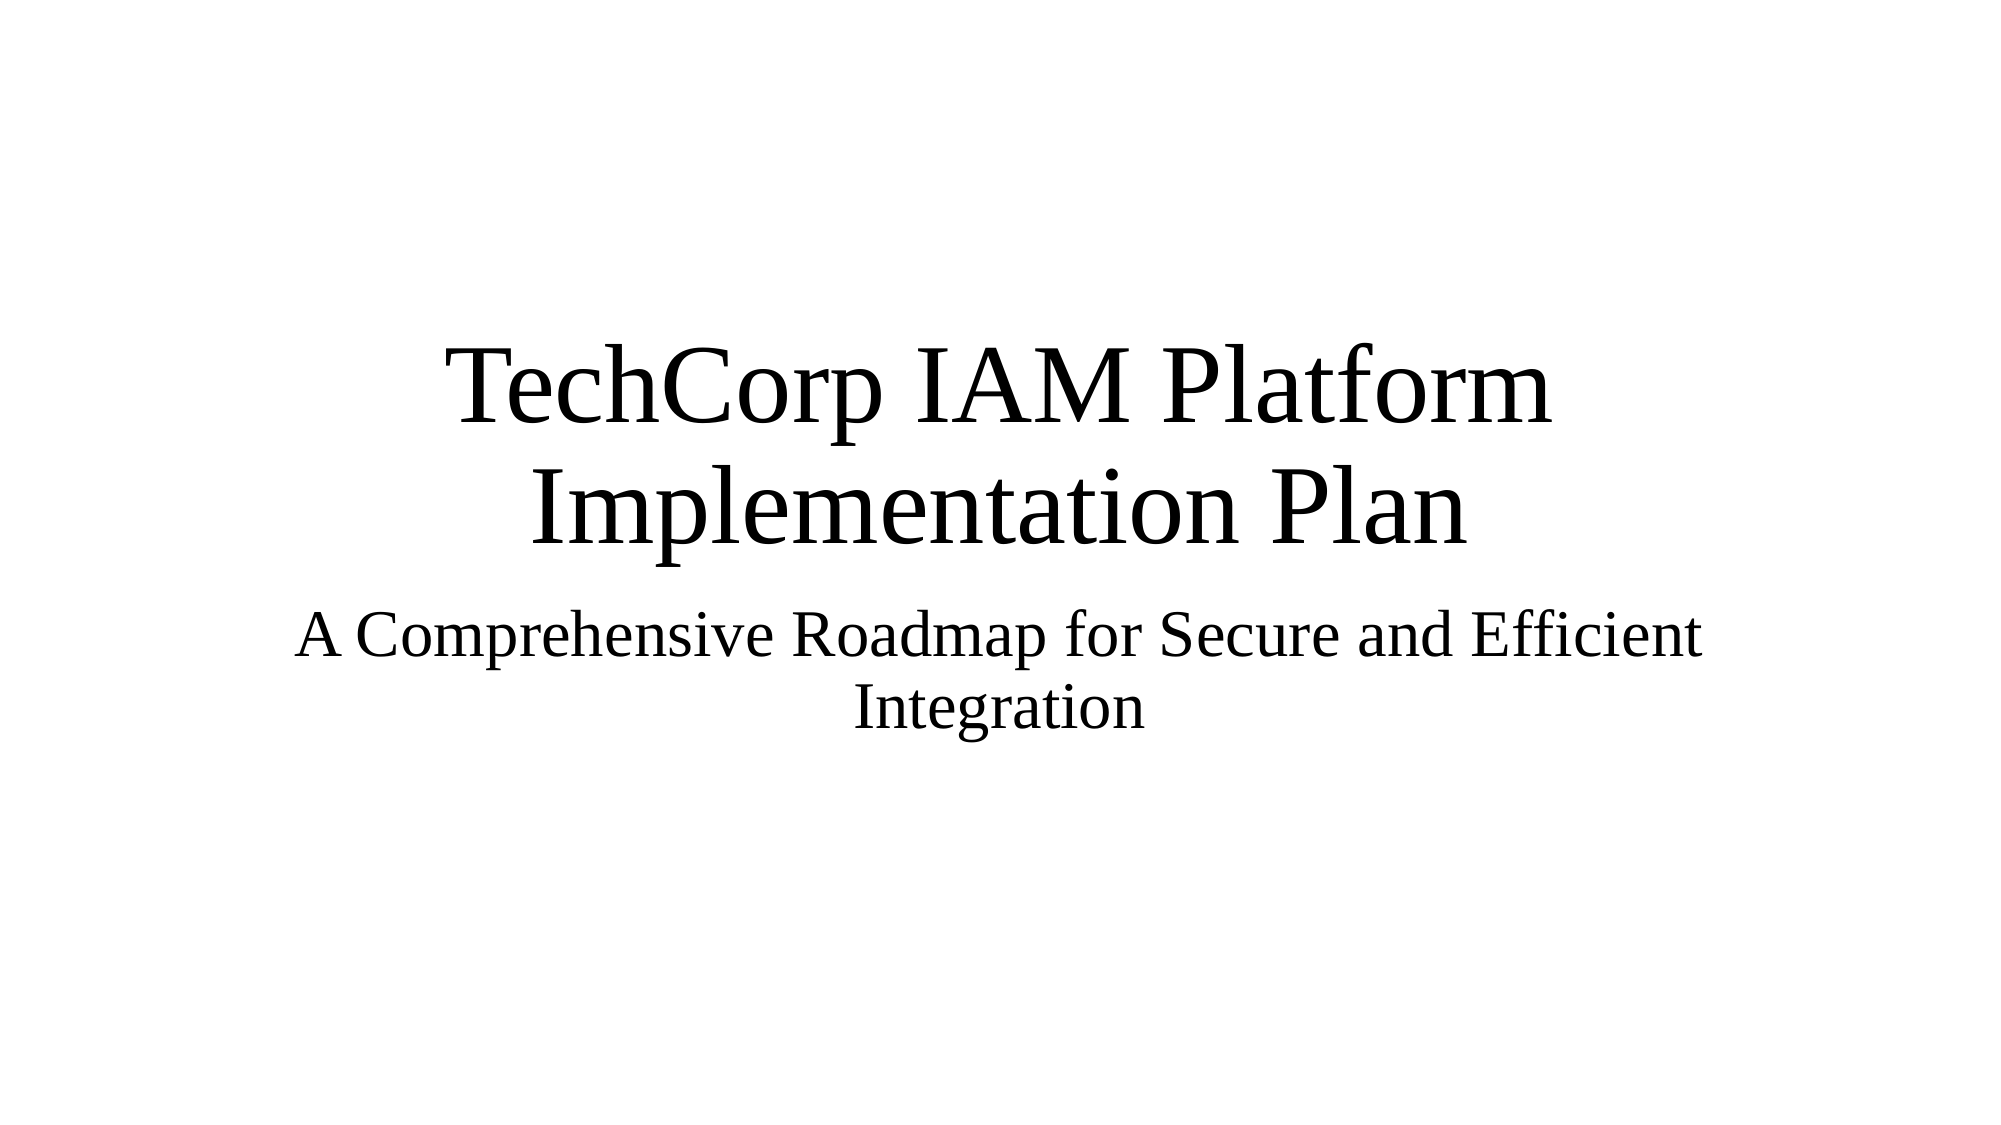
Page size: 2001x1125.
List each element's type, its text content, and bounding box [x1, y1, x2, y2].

subtitle A Comprehensive Roadmap for Secure and Efficient Integration [249, 590, 1750, 863]
title TechCorp IAM Platform Implementation Plan [249, 184, 1750, 576]
